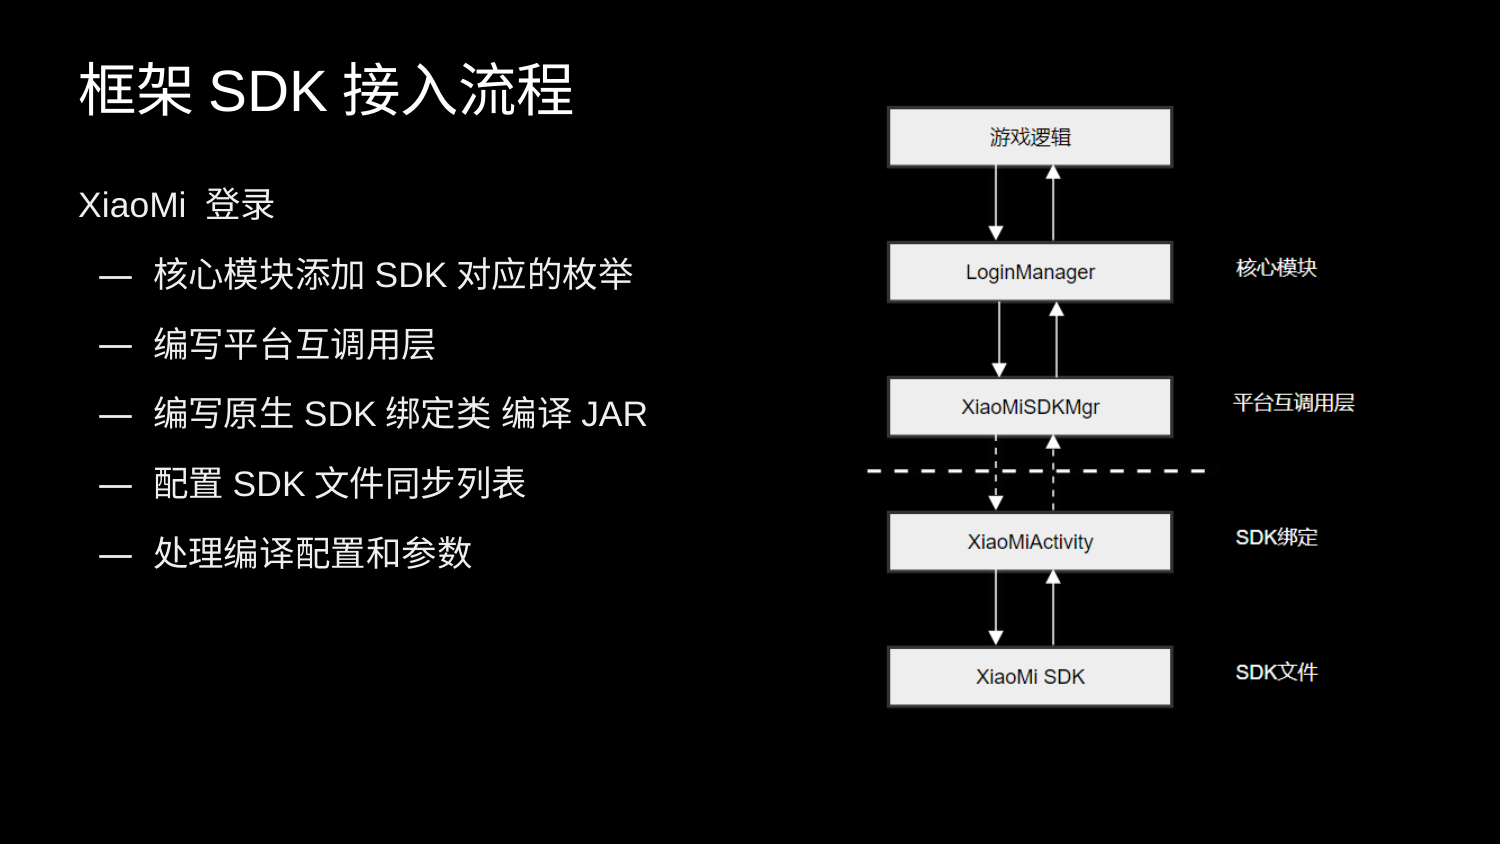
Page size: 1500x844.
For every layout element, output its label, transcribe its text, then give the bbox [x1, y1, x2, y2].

title 框架SDK接入流程 [78, 52, 688, 141]
picture [770, 34, 1422, 739]
list XiaoMi 登录 核心模块添加SDK对应的枚举 编写平台互调用层 编写原生SDK绑定类 编译JAR 配置SDK文件同步列表 处理编译配置和参数 [78, 175, 688, 739]
